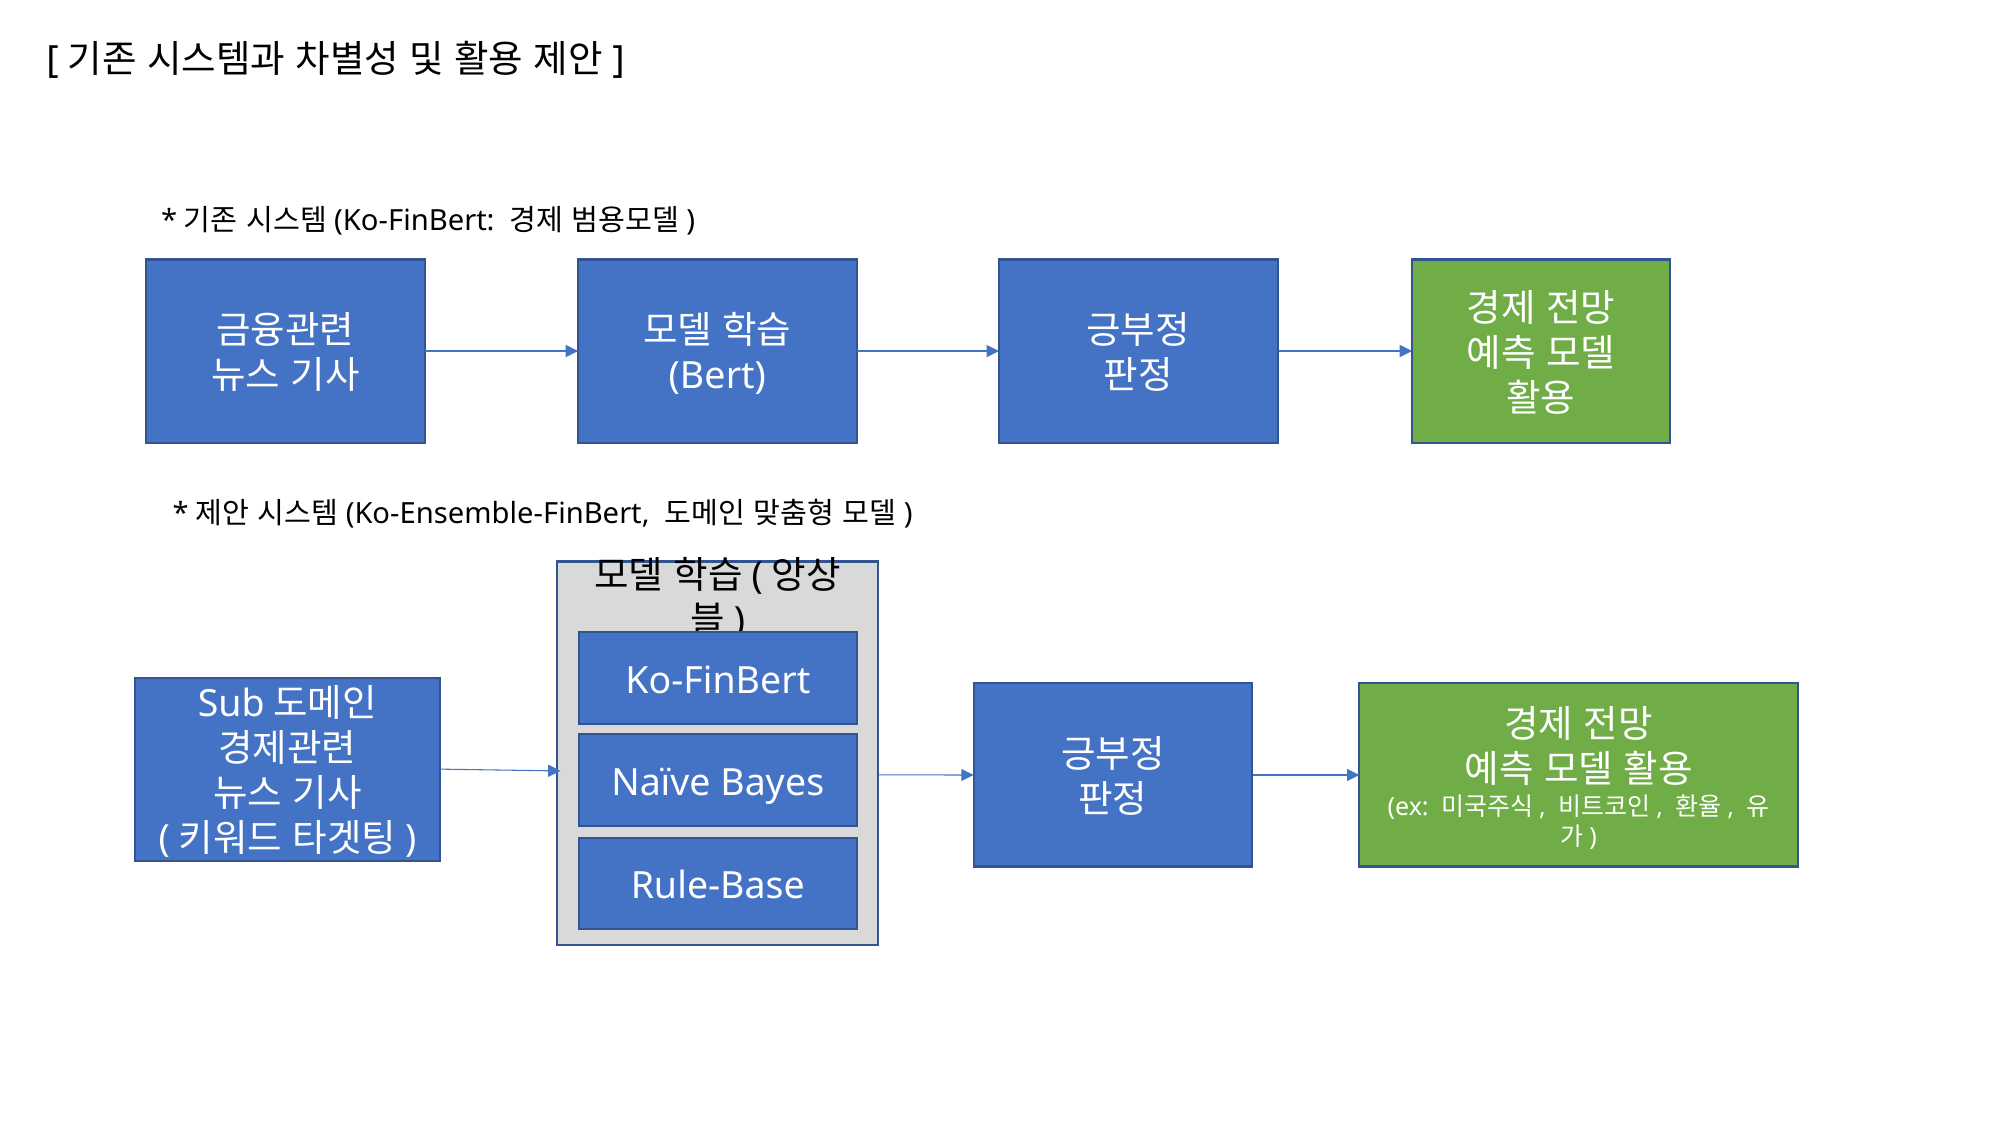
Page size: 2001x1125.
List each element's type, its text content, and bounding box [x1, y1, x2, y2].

text_box 긍부정 판정 [973, 682, 1253, 868]
text_box Sub도메인 경제관련 뉴스 기사 (키워드 타겟팅) [134, 677, 441, 862]
text_box *제안 시스템(Ko-Ensemble-FinBert, 도메인 맞춤형 모델) [157, 487, 1050, 538]
text_box Naïve Bayes [578, 733, 858, 827]
text_box 경제 전망 예측 모델 활용 (ex: 미국주식, 비트코인, 환율, 유가) [1358, 682, 1799, 868]
text_box 모델 학습 (Bert) [577, 258, 858, 444]
text_box [기존 시스템과 차별성 및 활용 제안] [31, 27, 830, 87]
text_box Ko-FinBert [578, 631, 858, 725]
text_box 긍부정 판정 [998, 258, 1279, 444]
text_box Rule-Base [578, 837, 858, 930]
text_box 금융관련 뉴스 기사 [145, 258, 426, 444]
text_box 모델 학습(앙상블) [556, 560, 879, 946]
text_box *기존 시스템(Ko-FinBert: 경제 범용모델) [146, 194, 838, 244]
text_box 경제 전망 예측 모델 활용 [1411, 258, 1671, 444]
